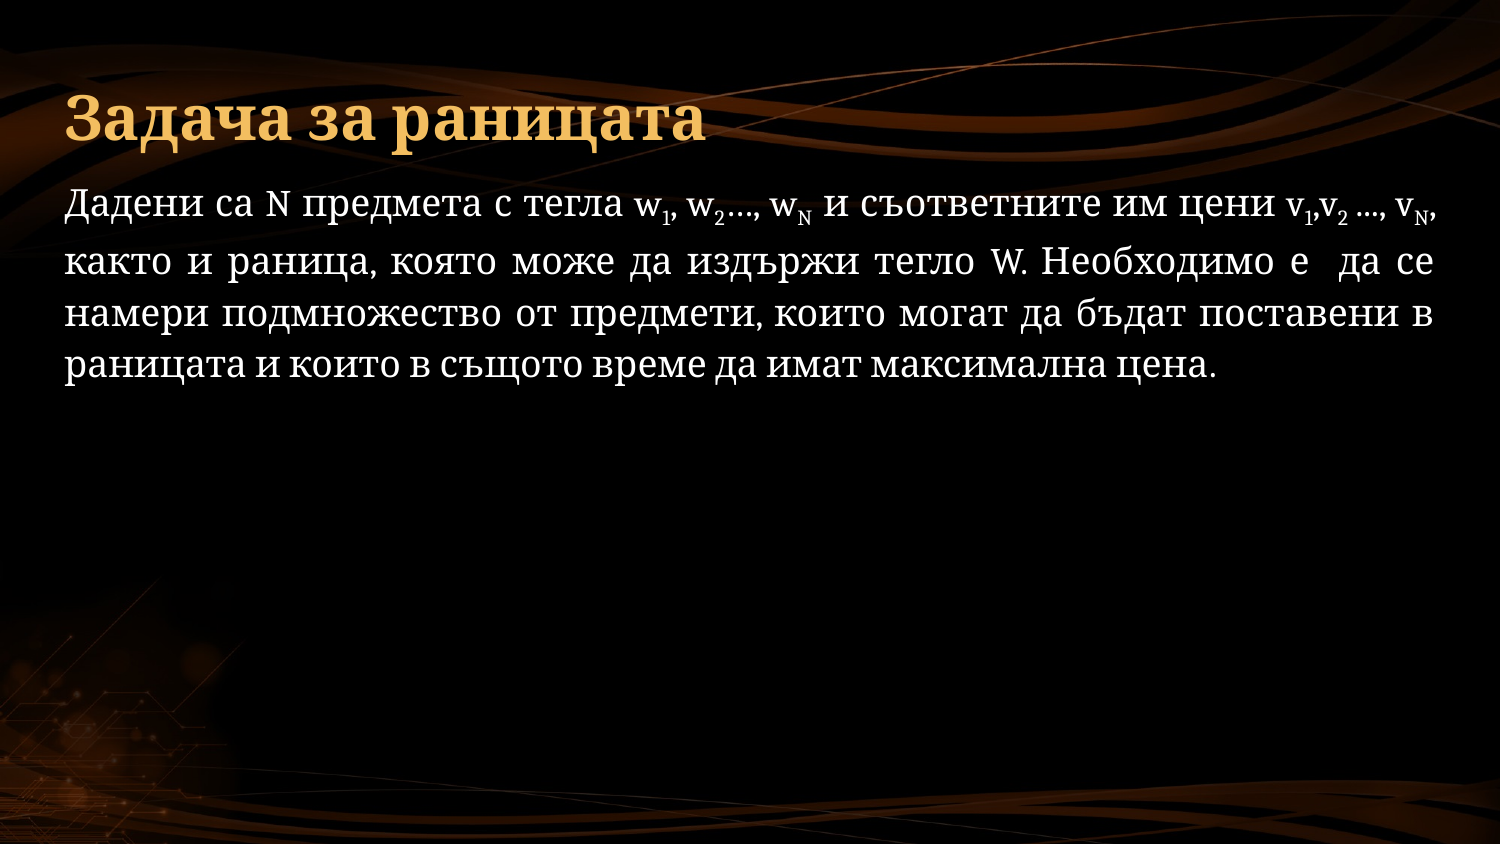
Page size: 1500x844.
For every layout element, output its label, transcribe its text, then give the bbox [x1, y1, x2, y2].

picture [0, 0, 1500, 844]
list Дадени са N предмета с тегла w1, w2…, wN и съответните им цени v1,v2 ..., vN, както и раница, която може да издържи тегло W. Необходимо е да се намери подмножество от предмети, които могат да бъдат поставени в раницата и които в същото време да имат максимална цена. [51, 166, 1449, 785]
title Задача за раницата [51, 72, 1449, 166]
